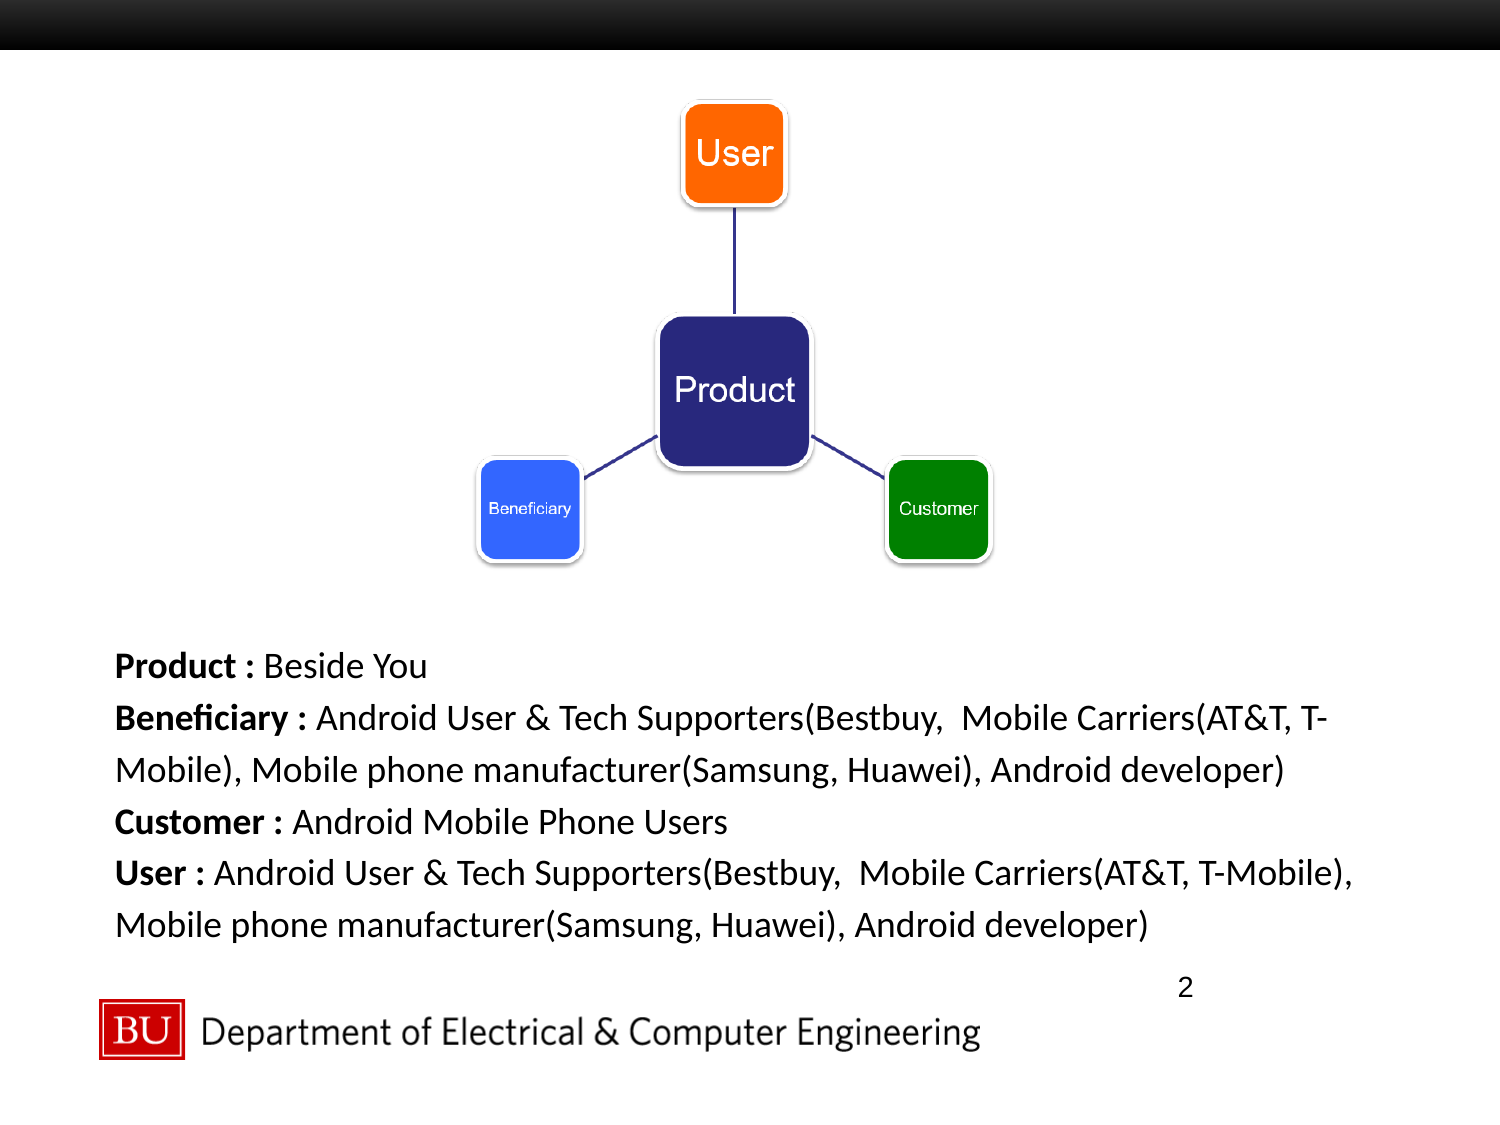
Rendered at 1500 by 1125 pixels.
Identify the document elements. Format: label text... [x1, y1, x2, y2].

list Product : Beside You Beneficiary : Android User & Tech Supporters(Bestbuy, Mobile Carriers(AT&T, T-Mobile), Mobile phone manufacturer(Samsung, Huawei), Android developer) Customer : Android Mobile Phone Users User : Android User & Tech Supporters(Bestbuy, Mobile Carriers(AT&T, T-Mobile), Mobile phone manufacturer(Samsung, Huawei), Android developer) [99, 588, 1400, 938]
picture [99, 999, 980, 1060]
picture [212, 74, 1256, 589]
slide_number ‹#› [1162, 968, 1400, 1081]
